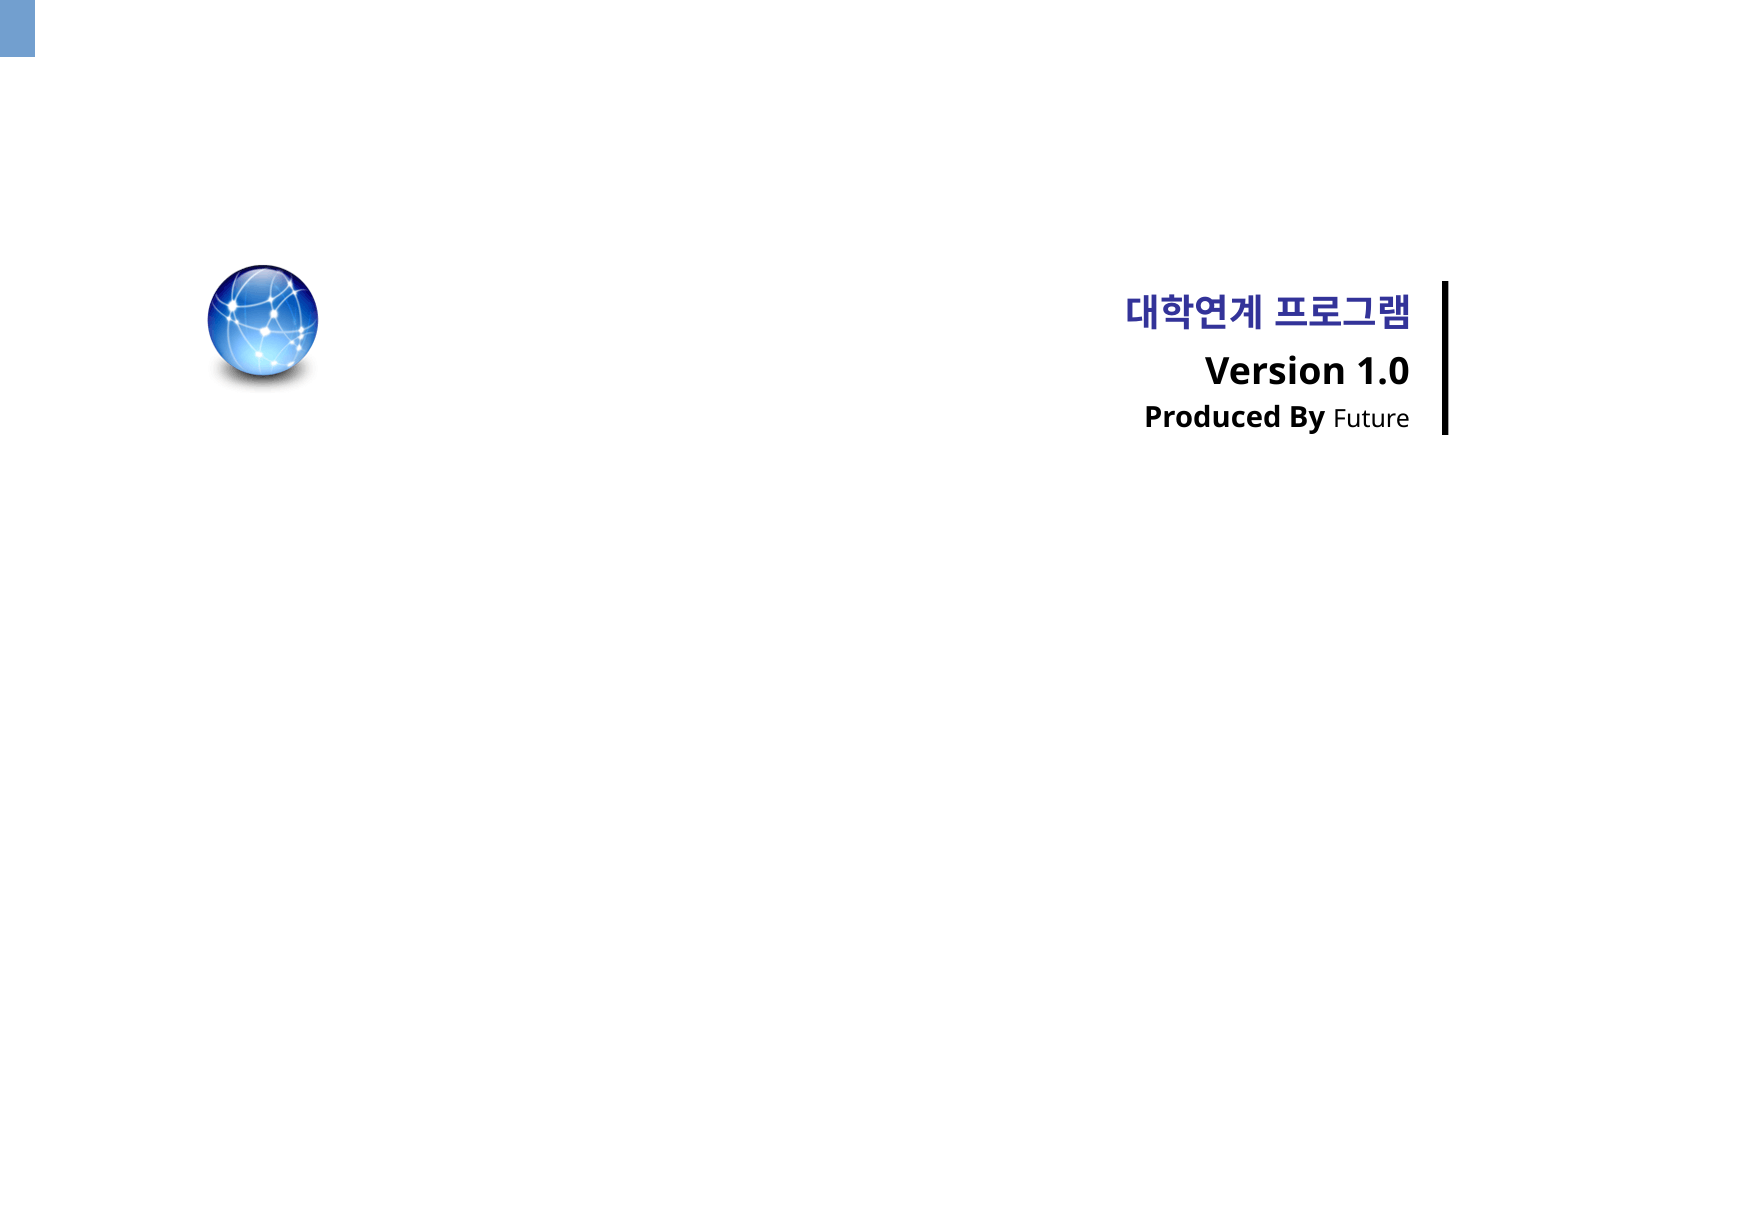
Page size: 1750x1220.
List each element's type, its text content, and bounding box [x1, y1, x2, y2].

text_box 대학연계 프로그램 [402, 281, 1427, 388]
picture [203, 263, 321, 394]
text_box Version 1.0 Produced By Future [894, 339, 1425, 441]
